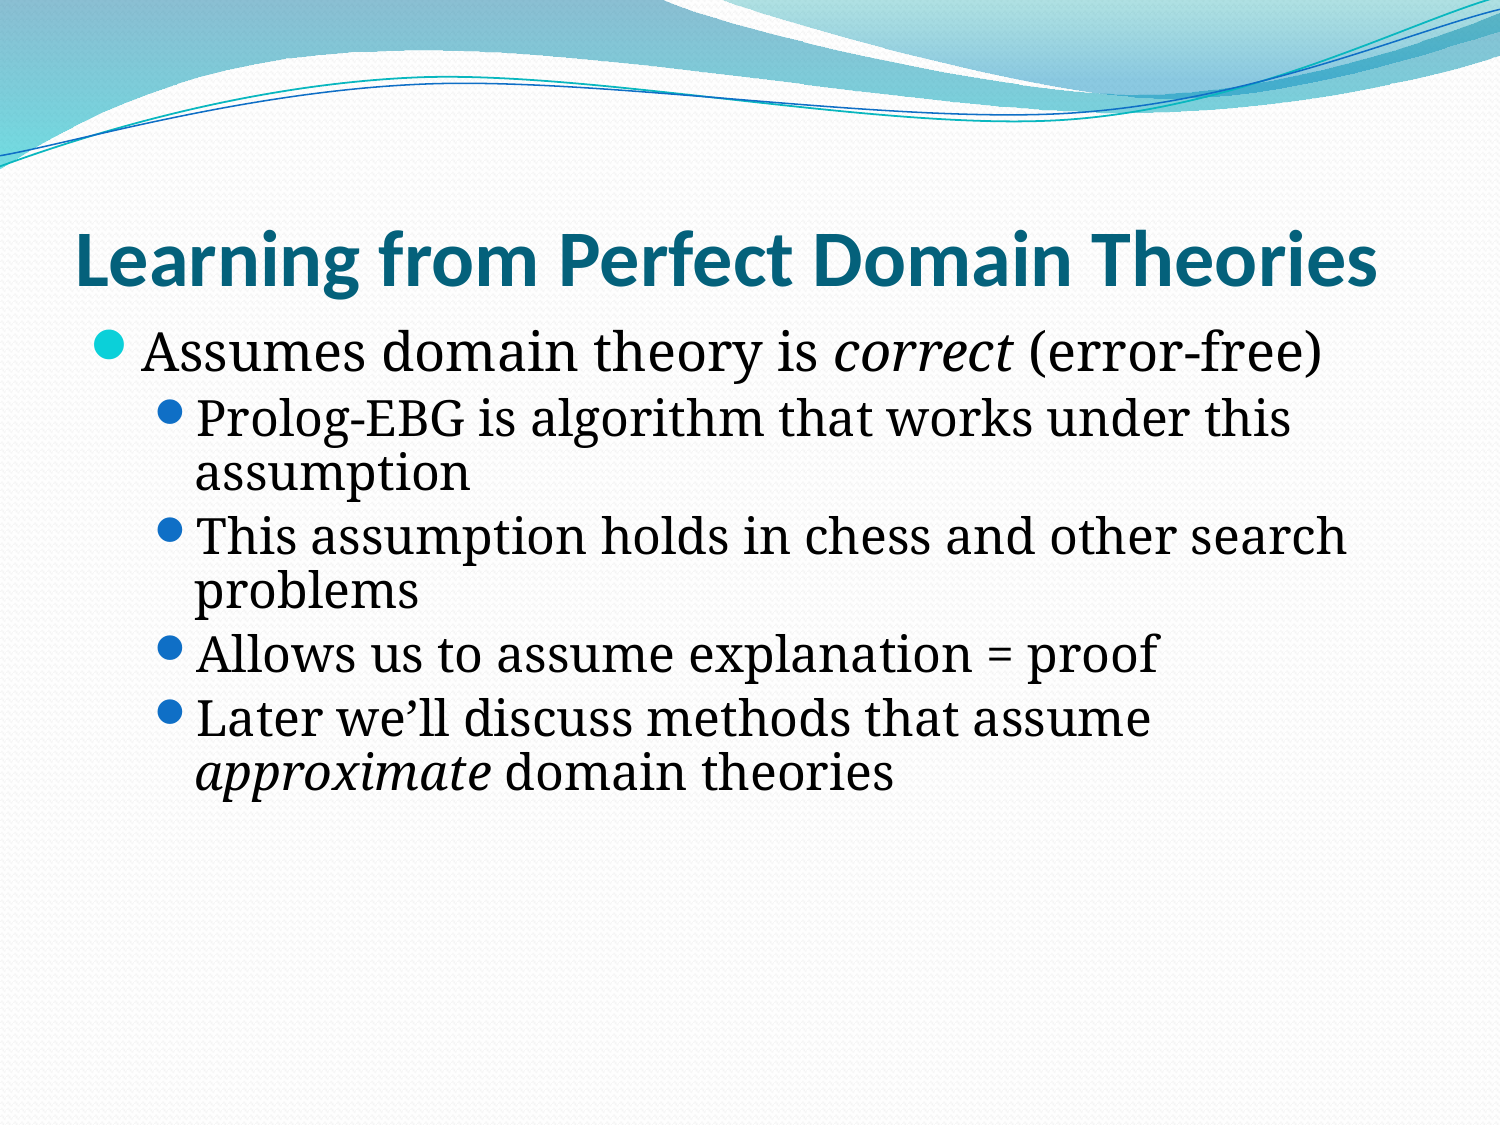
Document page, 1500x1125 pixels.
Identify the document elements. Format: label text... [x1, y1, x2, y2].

title Learning from Perfect Domain Theories [75, 115, 1425, 303]
list Assumes domain theory is correct (error-free) Prolog-EBG is algorithm that works under this assumption This assumption holds in chess and other search problems Allows us to assume explanation = proof Later we’ll discuss methods that assume approximate domain theories [75, 317, 1425, 1038]
